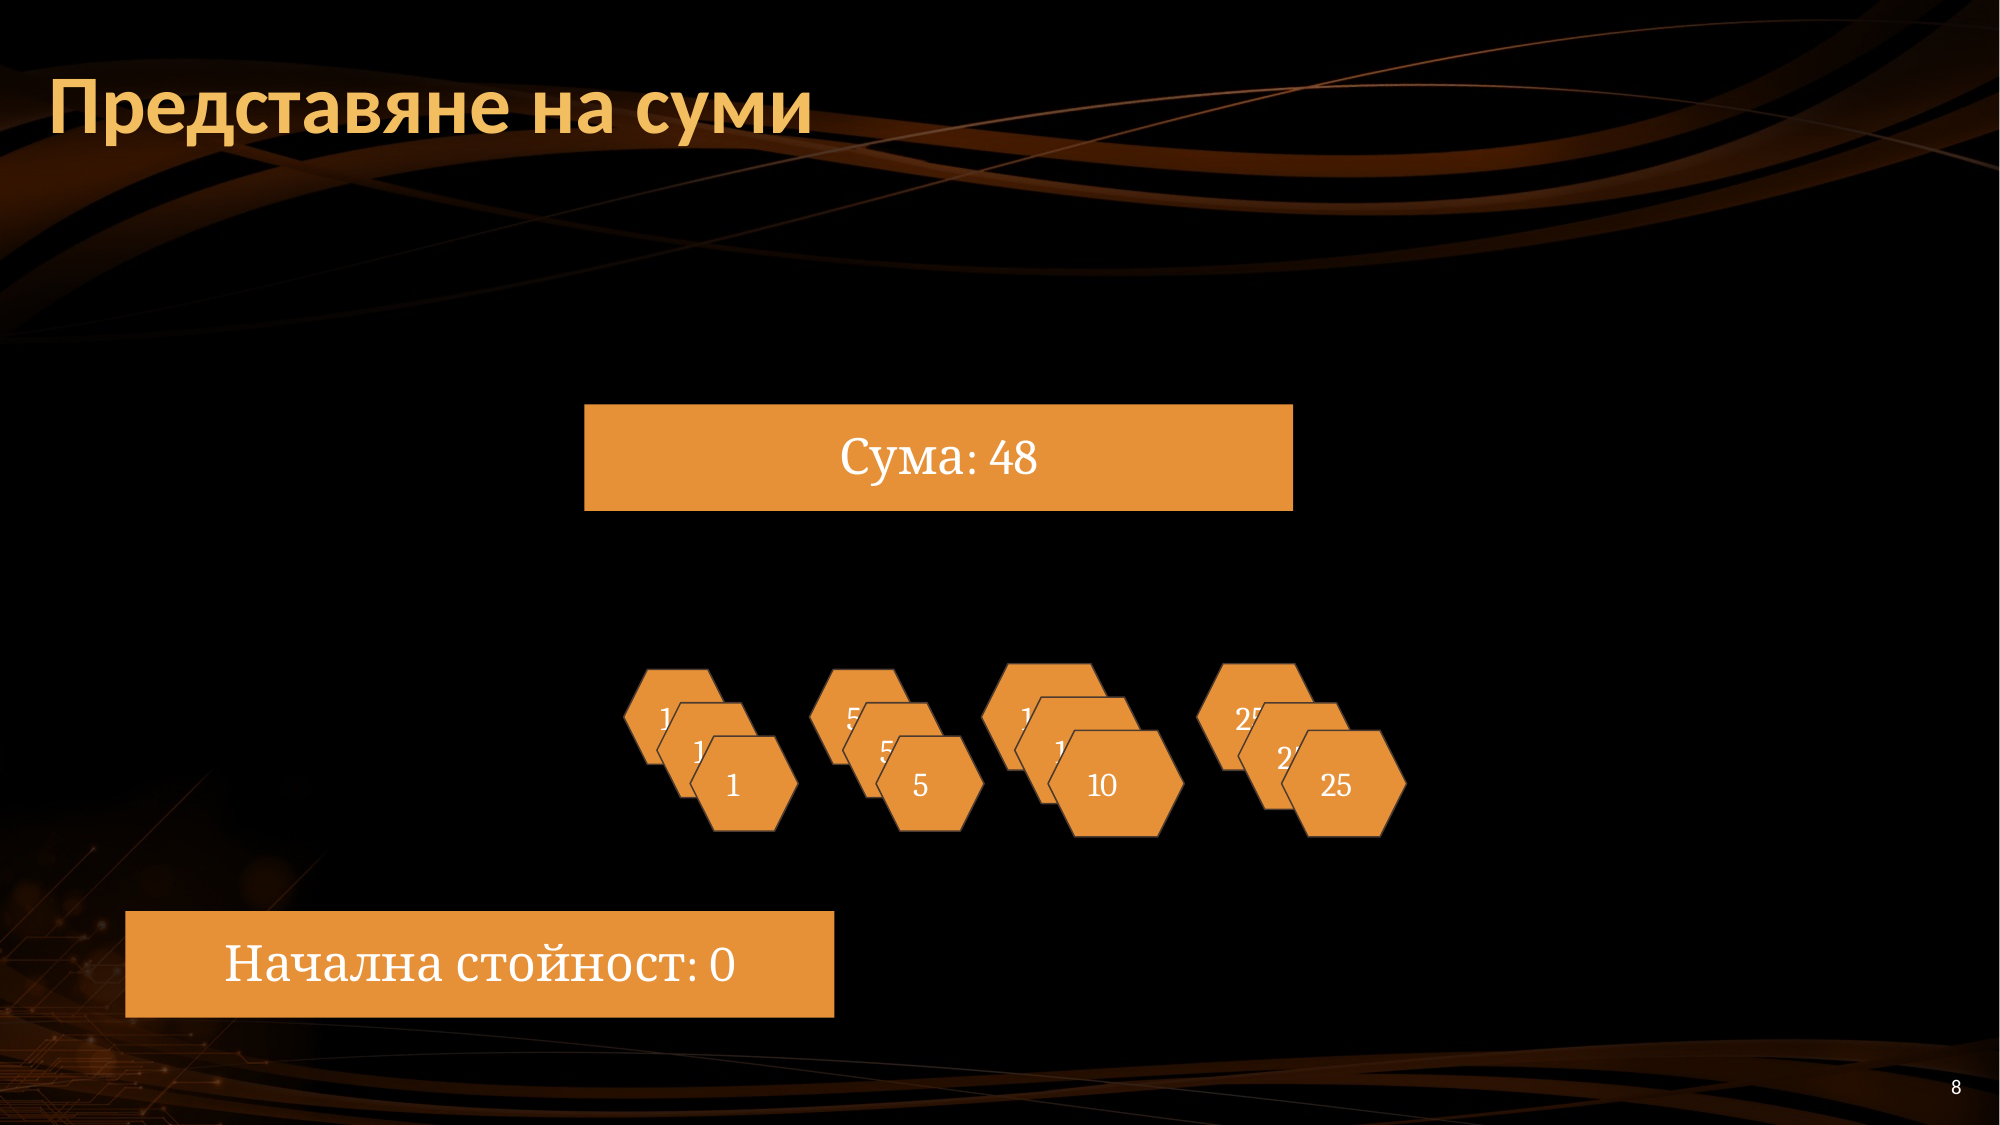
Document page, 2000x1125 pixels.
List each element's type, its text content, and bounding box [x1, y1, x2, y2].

slide_number 8 [1897, 1070, 1968, 1103]
text_box 5 [809, 669, 911, 765]
text_box 25 [1238, 702, 1351, 810]
text_box 10 [1014, 697, 1141, 804]
text_box 5 [842, 702, 944, 798]
text_box Сума: 48 [584, 404, 1294, 511]
text_box 1 [623, 669, 725, 765]
text_box 10 [1047, 730, 1185, 837]
text_box 25 [1281, 730, 1407, 837]
text_box 1 [690, 736, 799, 832]
text_box 10 [981, 663, 1108, 771]
text_box 25 [1196, 663, 1315, 771]
text_box 5 [876, 736, 985, 832]
picture [0, 0, 2000, 1125]
title Представяне на суми [30, 6, 1968, 189]
text_box Начална стойност: 0 [125, 911, 835, 1018]
text_box 1 [656, 702, 758, 798]
